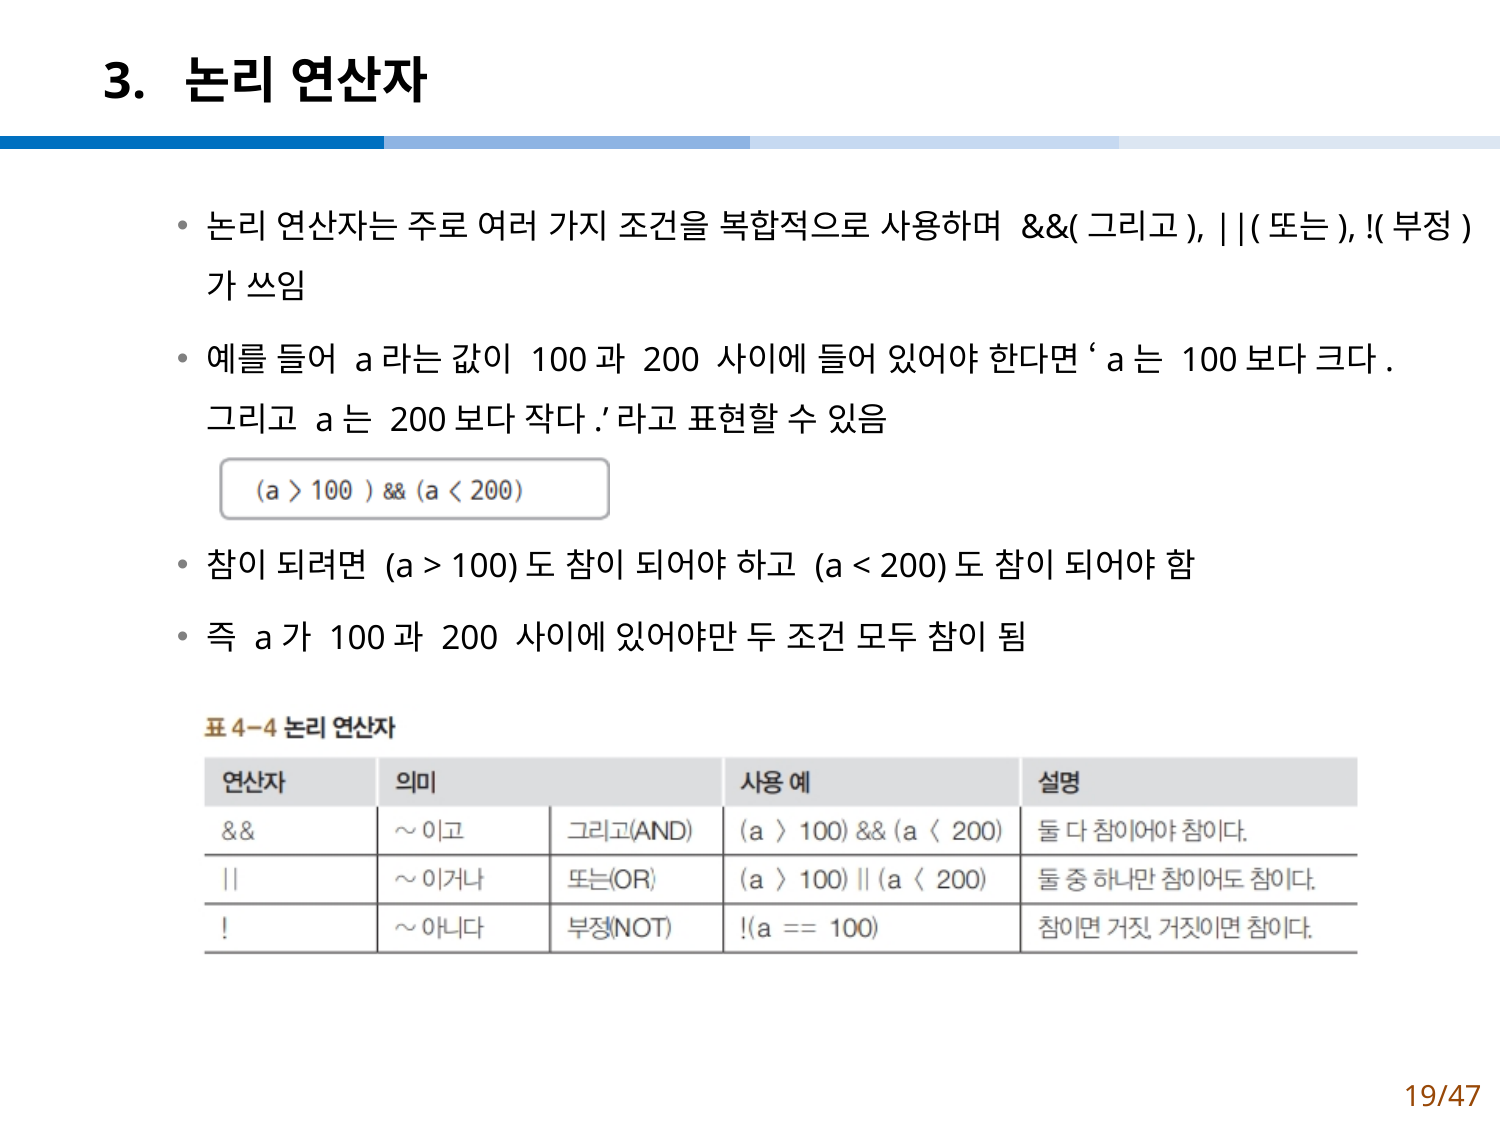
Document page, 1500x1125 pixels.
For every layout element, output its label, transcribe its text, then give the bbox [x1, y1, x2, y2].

picture [218, 455, 610, 523]
picture [194, 703, 1364, 963]
list 논리 연산자는 주로 여러 가지 조건을 복합적으로 사용하며 &&(그리고), ||(또는), !(부정)가 쓰임 예를 들어 a라는 값이 100과 200 사이에 들어 있어야 한다면 ‘a는 100보다 크다. 그리고 a는 200보다 작다.’라고 표현할 수 있음 참이 되려면 (a > 100)도 참이 되어야 하고 (a < 200)도 참이 되어야 함 즉 a가 100과 200 사이에 있어야만 두 조건 모두 참이 됨 [88, 177, 1500, 1077]
title 3. 논리 연산자 [88, 32, 1330, 124]
